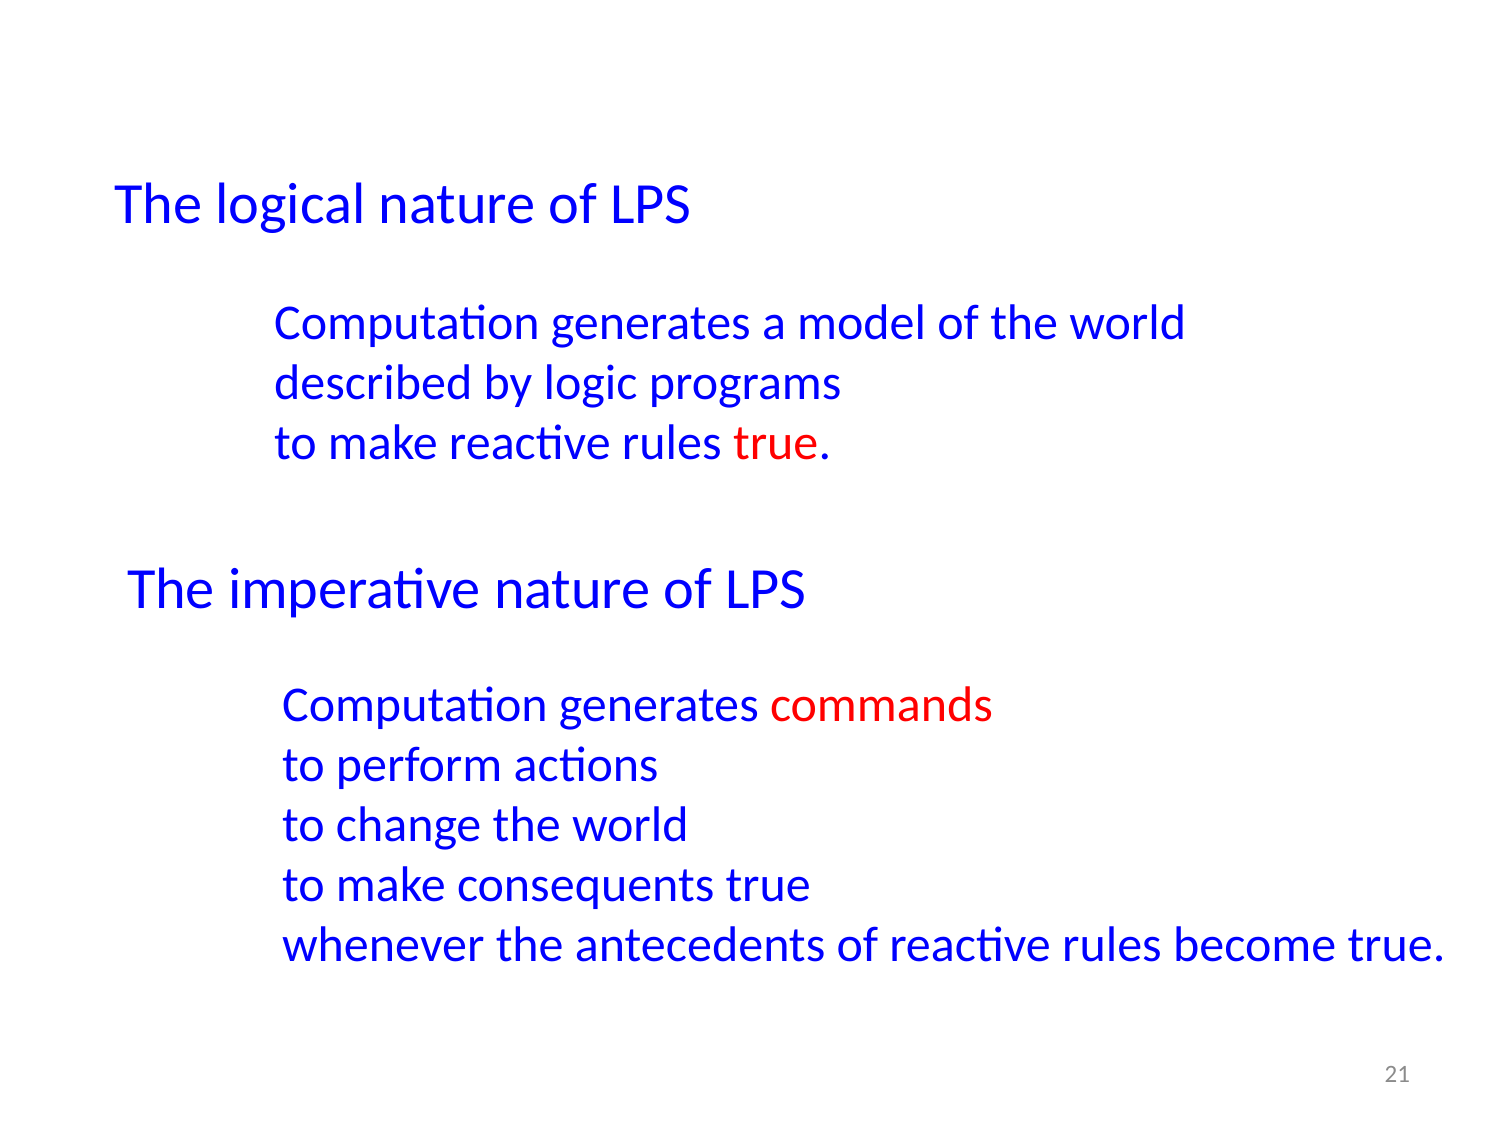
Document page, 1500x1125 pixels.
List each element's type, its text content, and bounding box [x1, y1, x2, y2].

title The logical nature of LPS [99, 106, 1450, 295]
slide_number 21 [1074, 1042, 1425, 1103]
text_box The imperative nature of LPS [112, 491, 1463, 679]
text_box Computation generates a model of the world described by logic programs to make reactive rules true. [259, 282, 1418, 478]
text_box Computation generates commands to perform actions to change the world to make consequents true whenever the antecedents of reactive rules become true. [267, 664, 1500, 1039]
